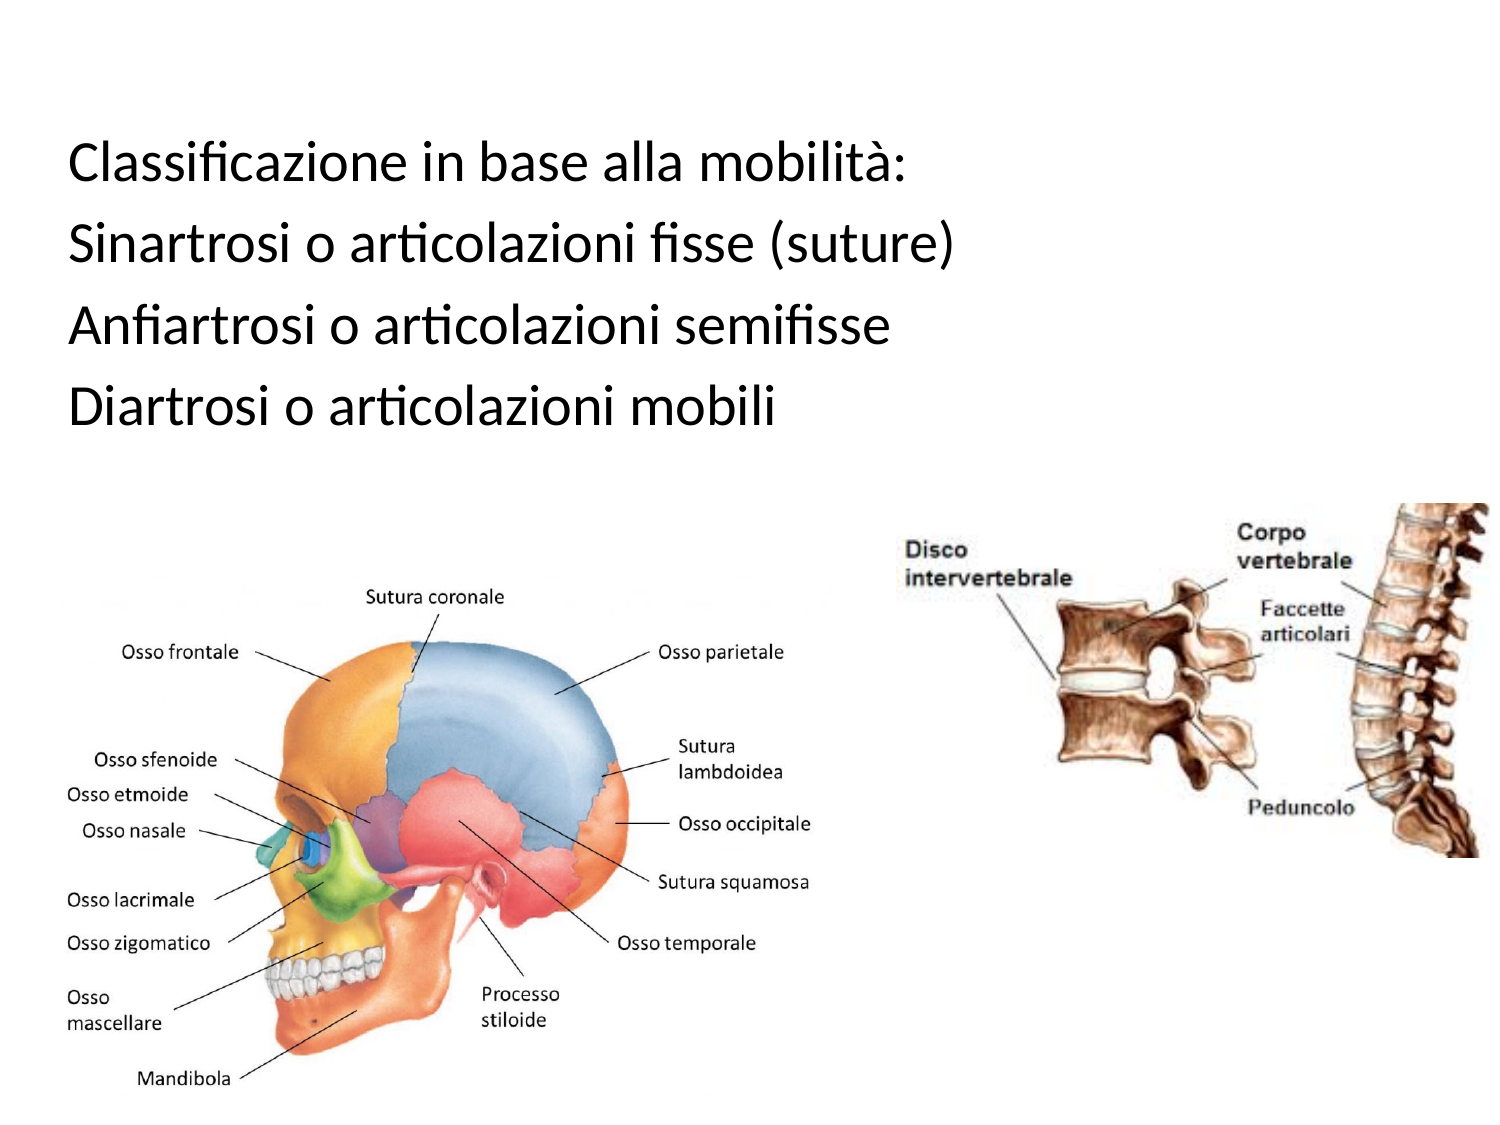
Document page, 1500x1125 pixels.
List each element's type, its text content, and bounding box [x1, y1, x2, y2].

picture [52, 575, 833, 1105]
picture [896, 503, 1500, 859]
list Classificazione in base alla mobilità: Sinartrosi o articolazioni fisse (suture) Anfiartrosi o articolazioni semifisse Diartrosi o articolazioni mobili [53, 115, 1404, 858]
